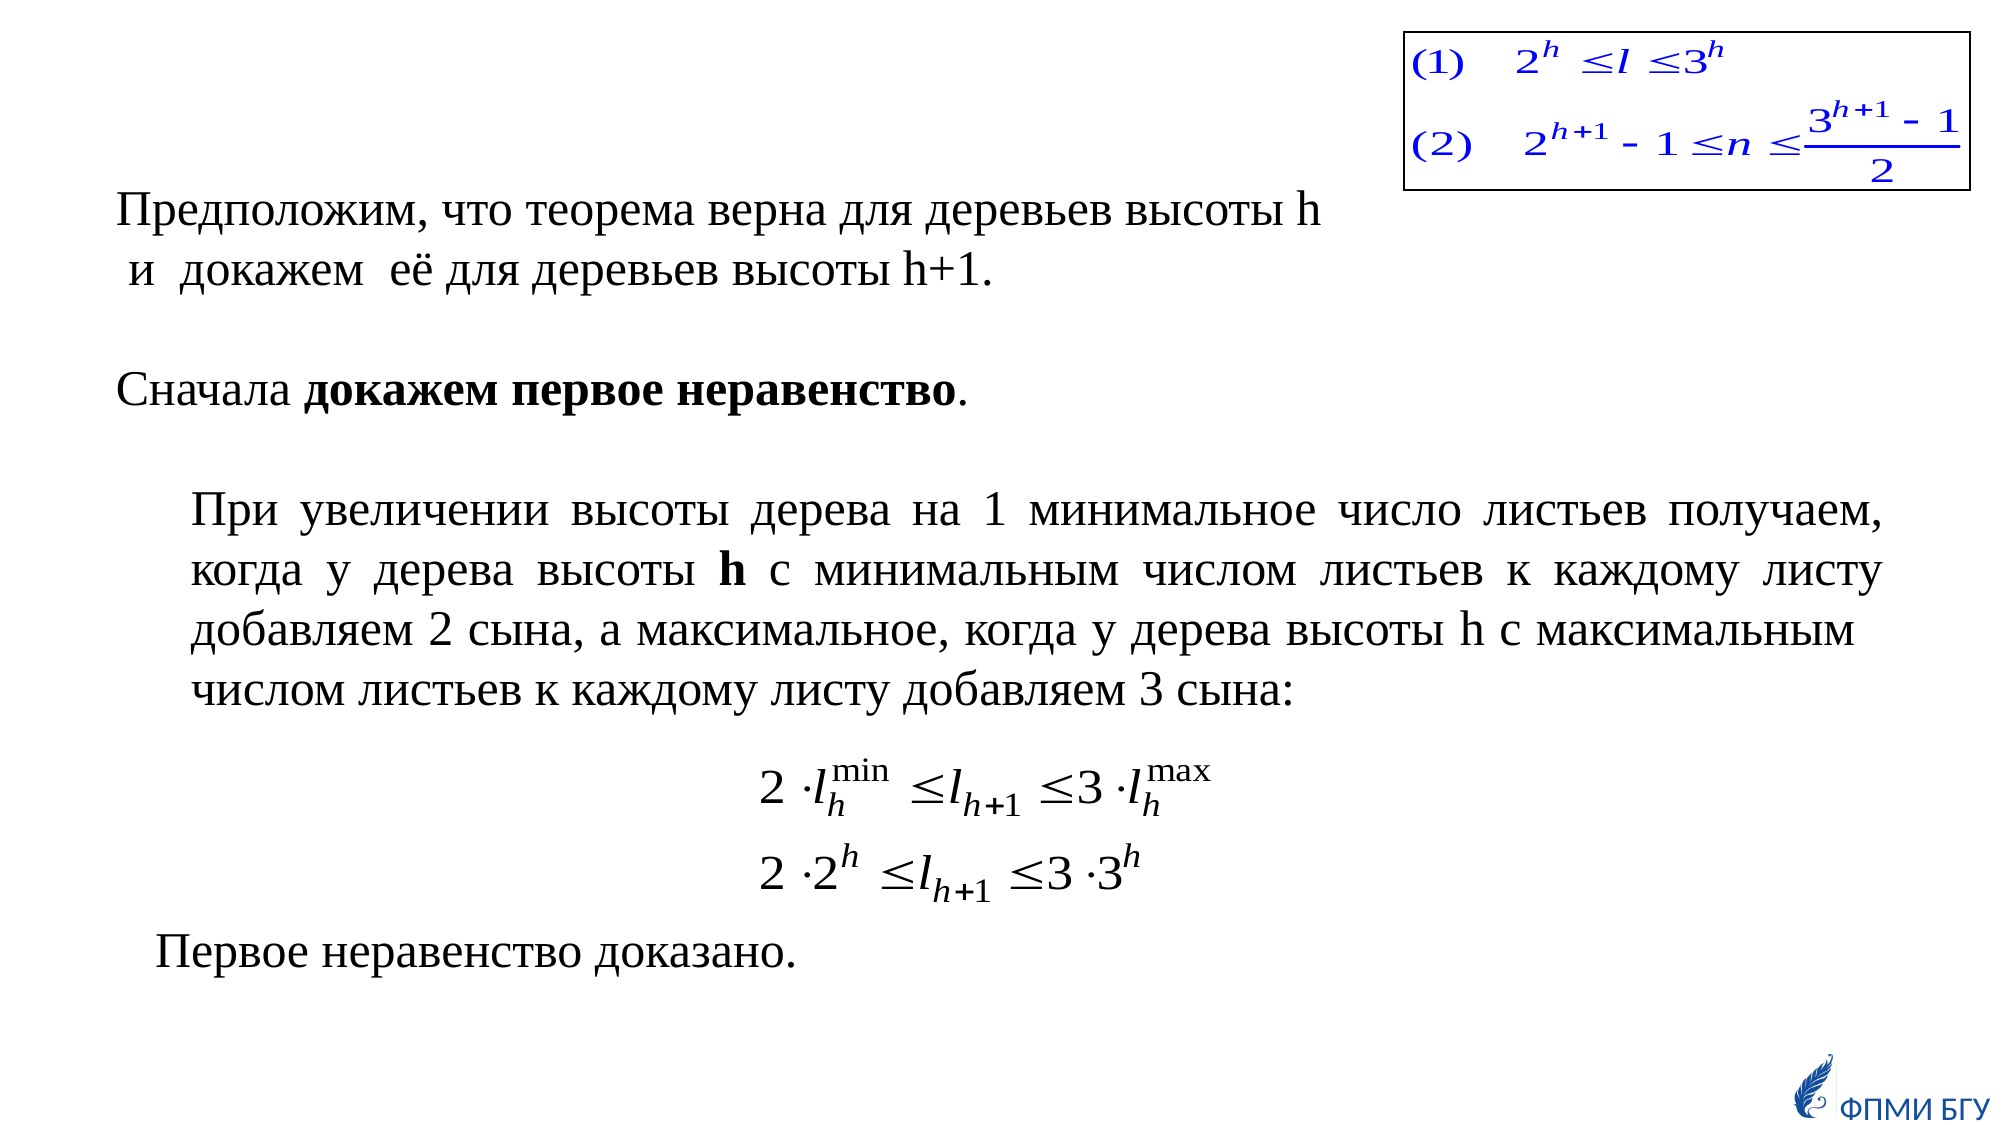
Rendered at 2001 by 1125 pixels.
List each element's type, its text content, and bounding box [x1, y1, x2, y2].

text_box Предположим, что теорема верна для деревьев высоты h и докажем её для деревьев высоты h+1. Сначала докажем первое неравенство. При увеличении высоты дерева на 1 минимальное число листьев получаем, когда у дерева высоты h с минимальным числом листьев к каждому листу добавляем 2 сына, а максимальное, когда у дерева высоты h с максимальным числом листьев к каждому листу добавляем 3 сына: [100, 168, 1899, 723]
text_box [1405, 33, 1970, 189]
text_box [752, 746, 1222, 912]
picture [1793, 1053, 1837, 1118]
list Первое неравенство доказано. [139, 916, 844, 1006]
text_box ФПМИ БГУ [1830, 1087, 2000, 1125]
